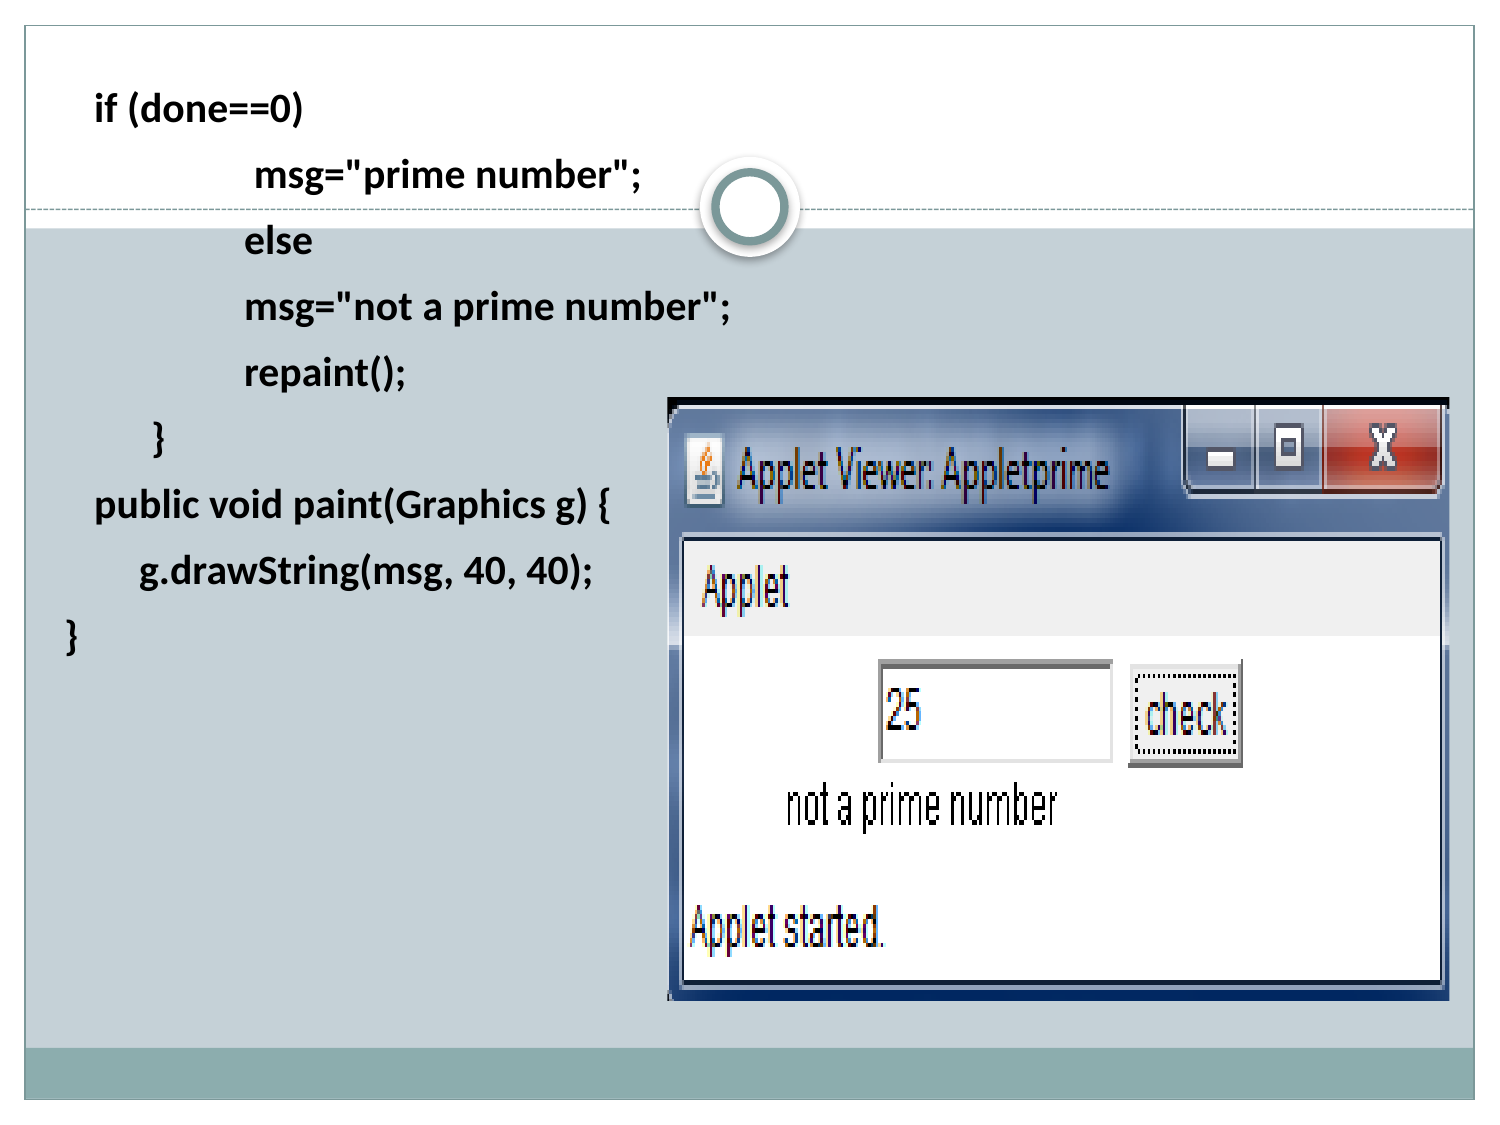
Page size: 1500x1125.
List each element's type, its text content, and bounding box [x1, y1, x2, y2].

picture [667, 396, 1450, 1001]
list if (done==0) msg="prime number"; else msg="not a prime number"; repaint(); } public void paint(Graphics g) { g.drawString(msg, 40, 40); } [49, 66, 1445, 1001]
